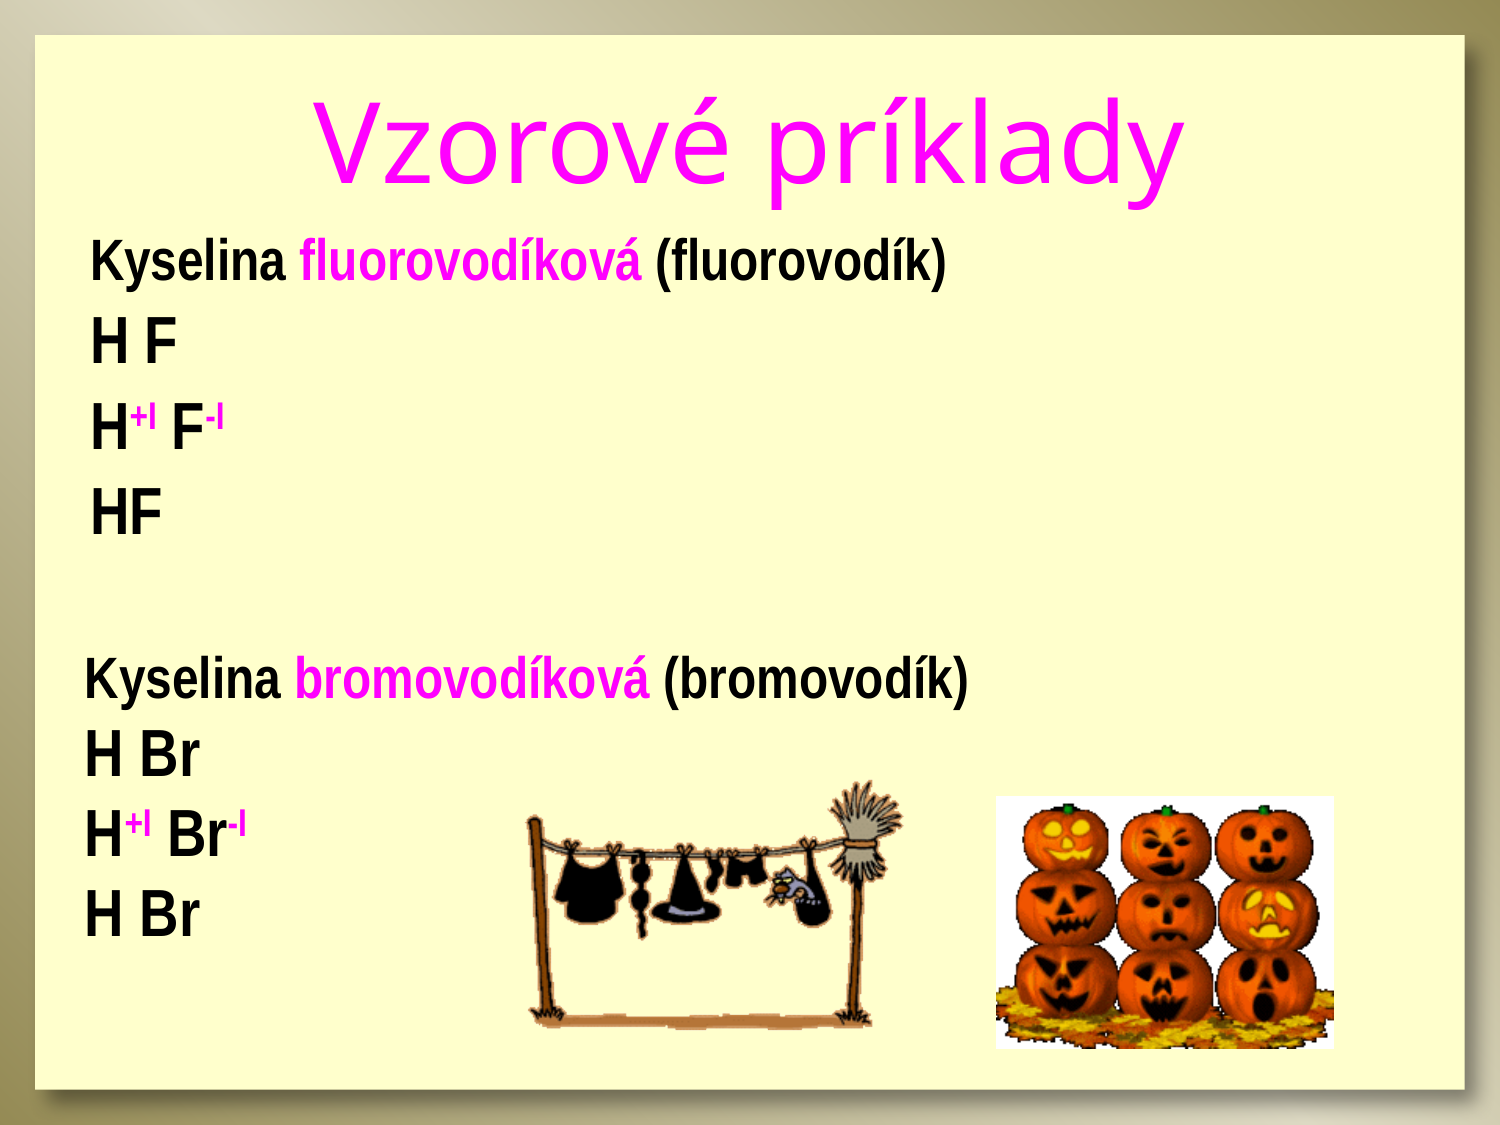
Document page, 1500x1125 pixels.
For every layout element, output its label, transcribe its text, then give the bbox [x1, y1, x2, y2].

title Vzorové príklady [75, 45, 1425, 222]
text_box Kyselina bromovodíková (bromovodík) H Br H+I Br-I H Br [70, 632, 1395, 1003]
text_box [33, 33, 1467, 1092]
picture [995, 796, 1334, 1049]
list Kyselina fluorovodíková (fluorovodík) H F H+I F-I HF [75, 222, 1425, 633]
picture [503, 761, 920, 1040]
